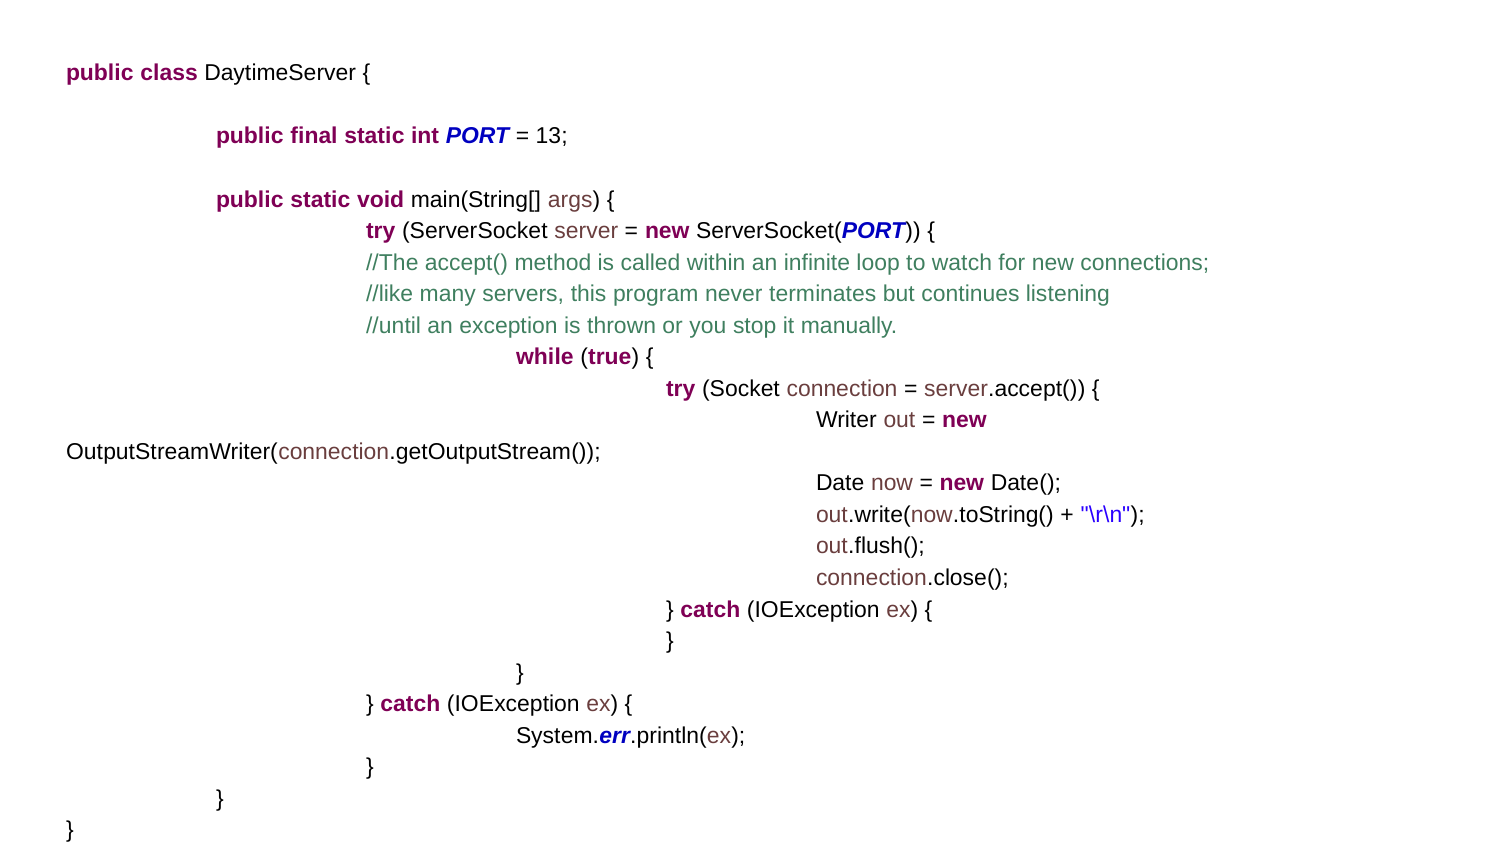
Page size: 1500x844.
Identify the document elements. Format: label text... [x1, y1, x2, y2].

list public class DaytimeServer { public final static int PORT = 13; public static void main(String[] args) { try (ServerSocket server = new ServerSocket(PORT)) { //The accept() method is called within an infinite loop to watch for new connections; //like many servers, this program never terminates but continues listening //until an exception is thrown or you stop it manually. while (true) { try (Socket connection = server.accept()) { Writer out = new OutputStreamWriter(connection.getOutputStream()); Date now = new Date(); out.write(now.toString() + "\r\n"); out.flush(); connection.close(); } catch (IOException ex) { } } } catch (IOException ex) { System.err.println(ex); } } } [51, 38, 1449, 750]
